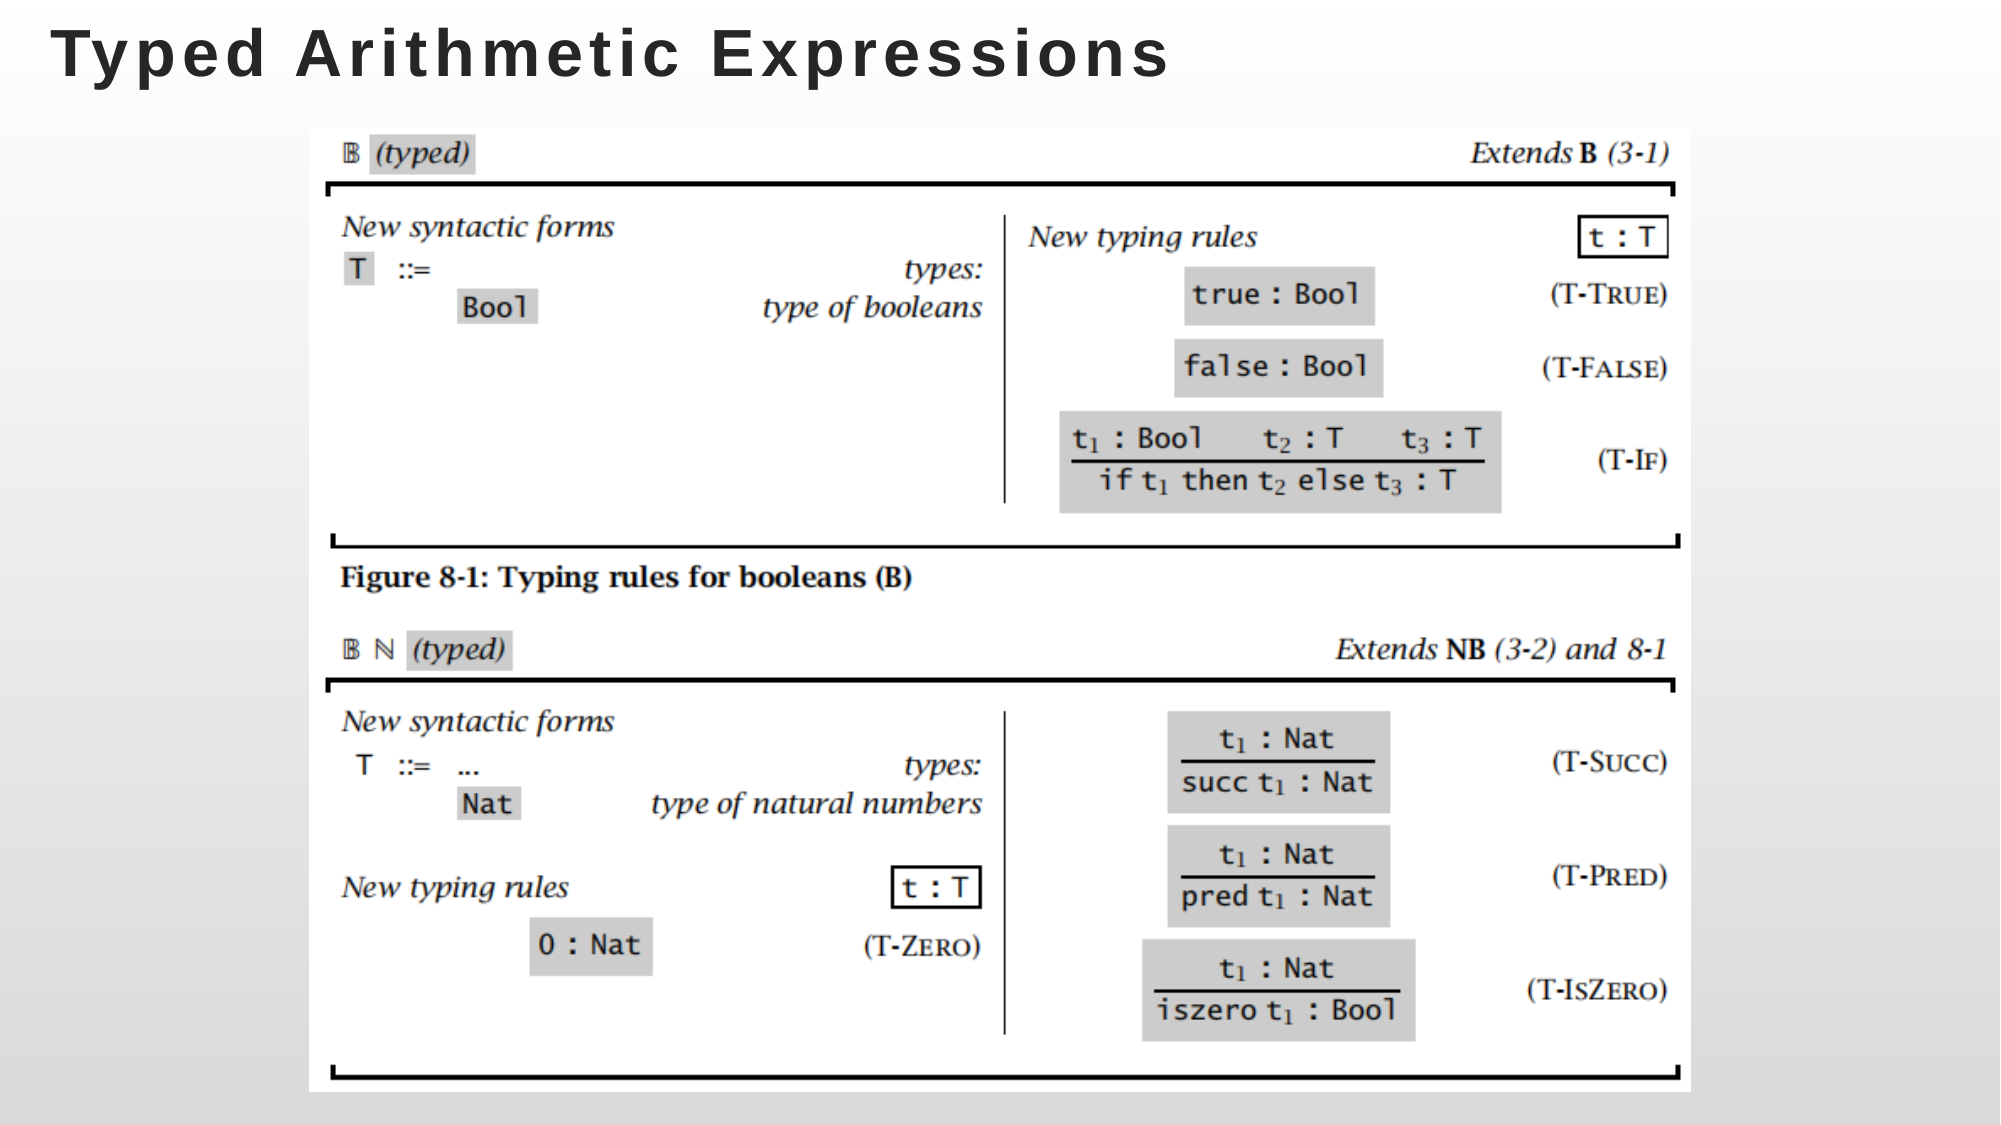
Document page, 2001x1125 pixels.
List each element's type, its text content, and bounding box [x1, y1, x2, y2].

picture [309, 128, 1691, 1093]
title Typed Arithmetic Expressions [35, 0, 1761, 100]
